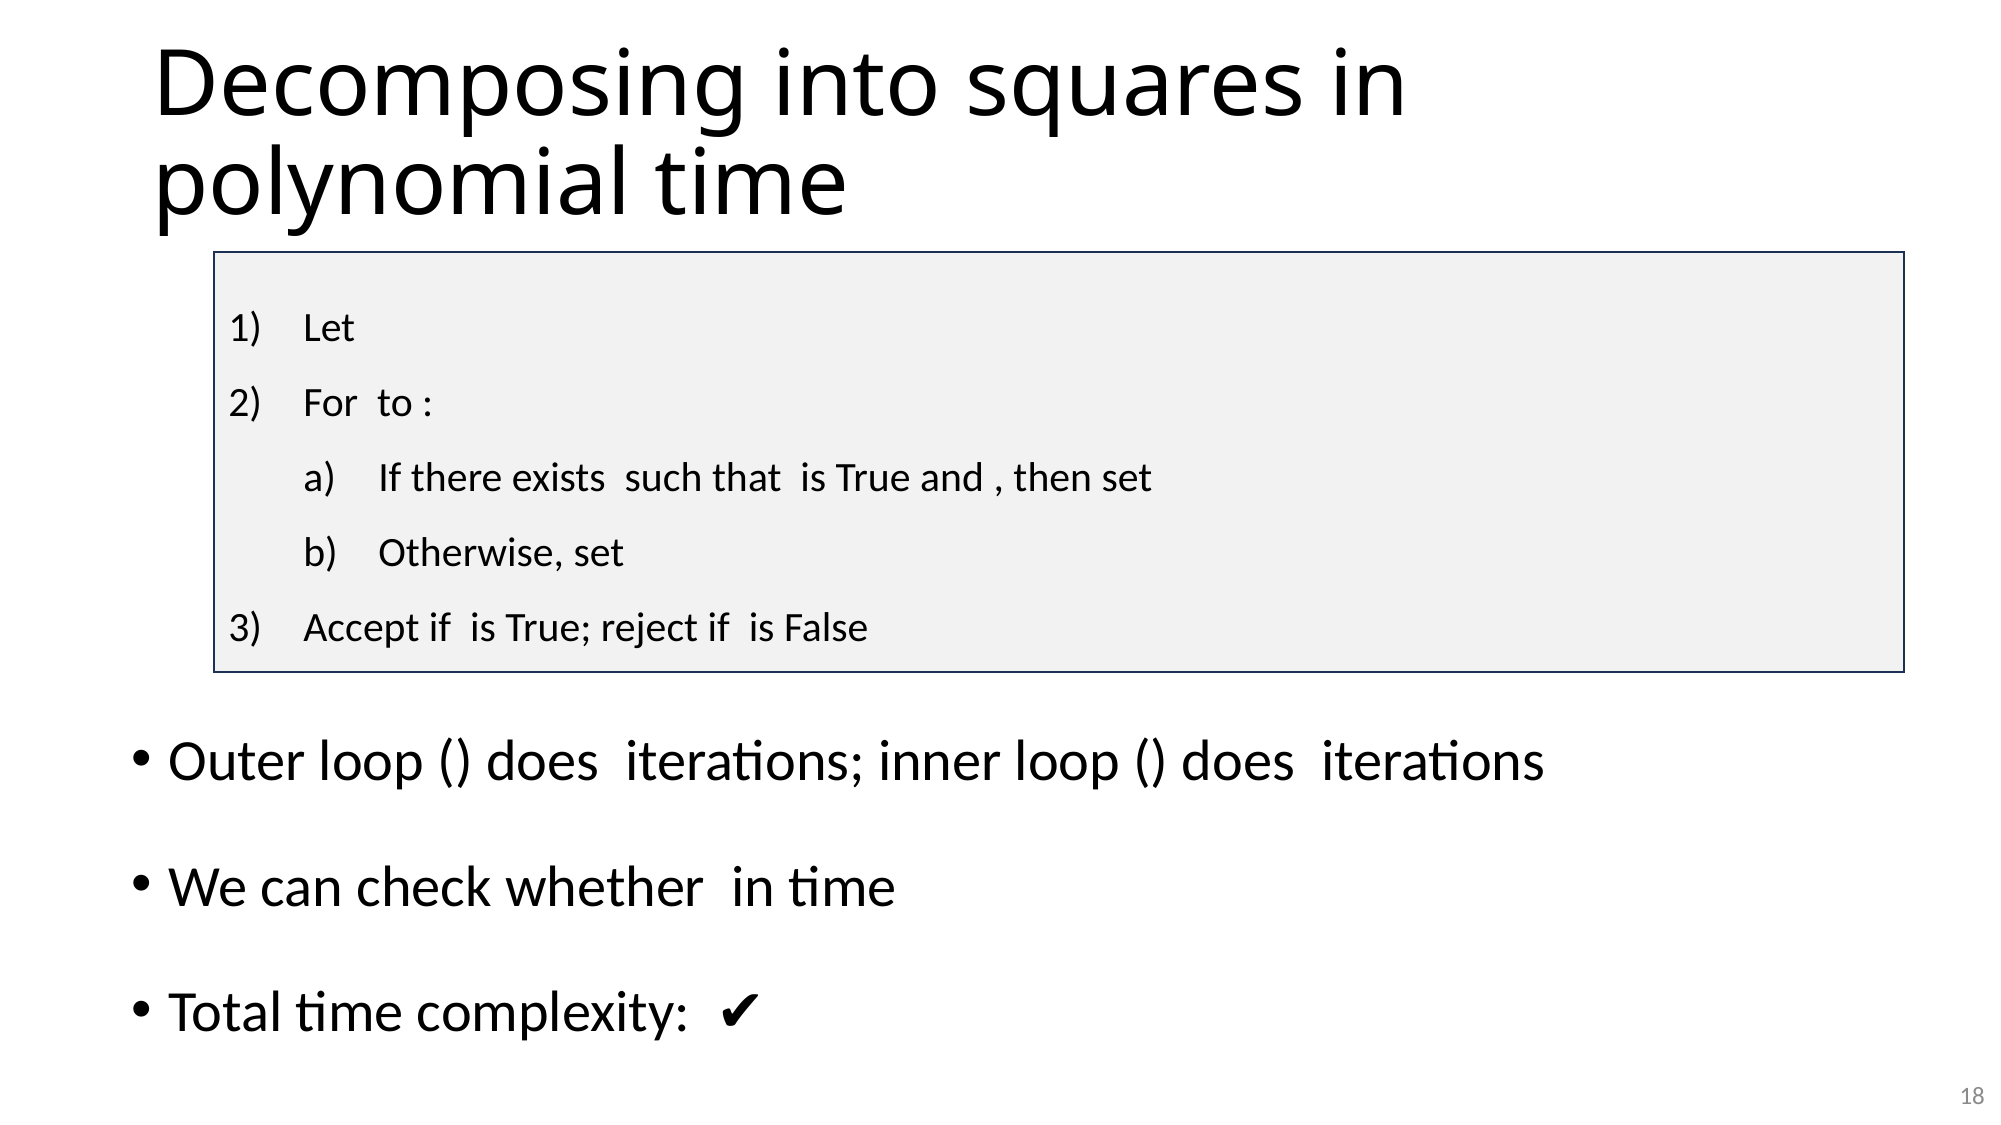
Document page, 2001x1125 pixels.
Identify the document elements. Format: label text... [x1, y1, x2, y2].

slide_number 18 [1550, 1064, 2000, 1125]
title Decomposing into squares in polynomial time [137, 26, 1863, 245]
